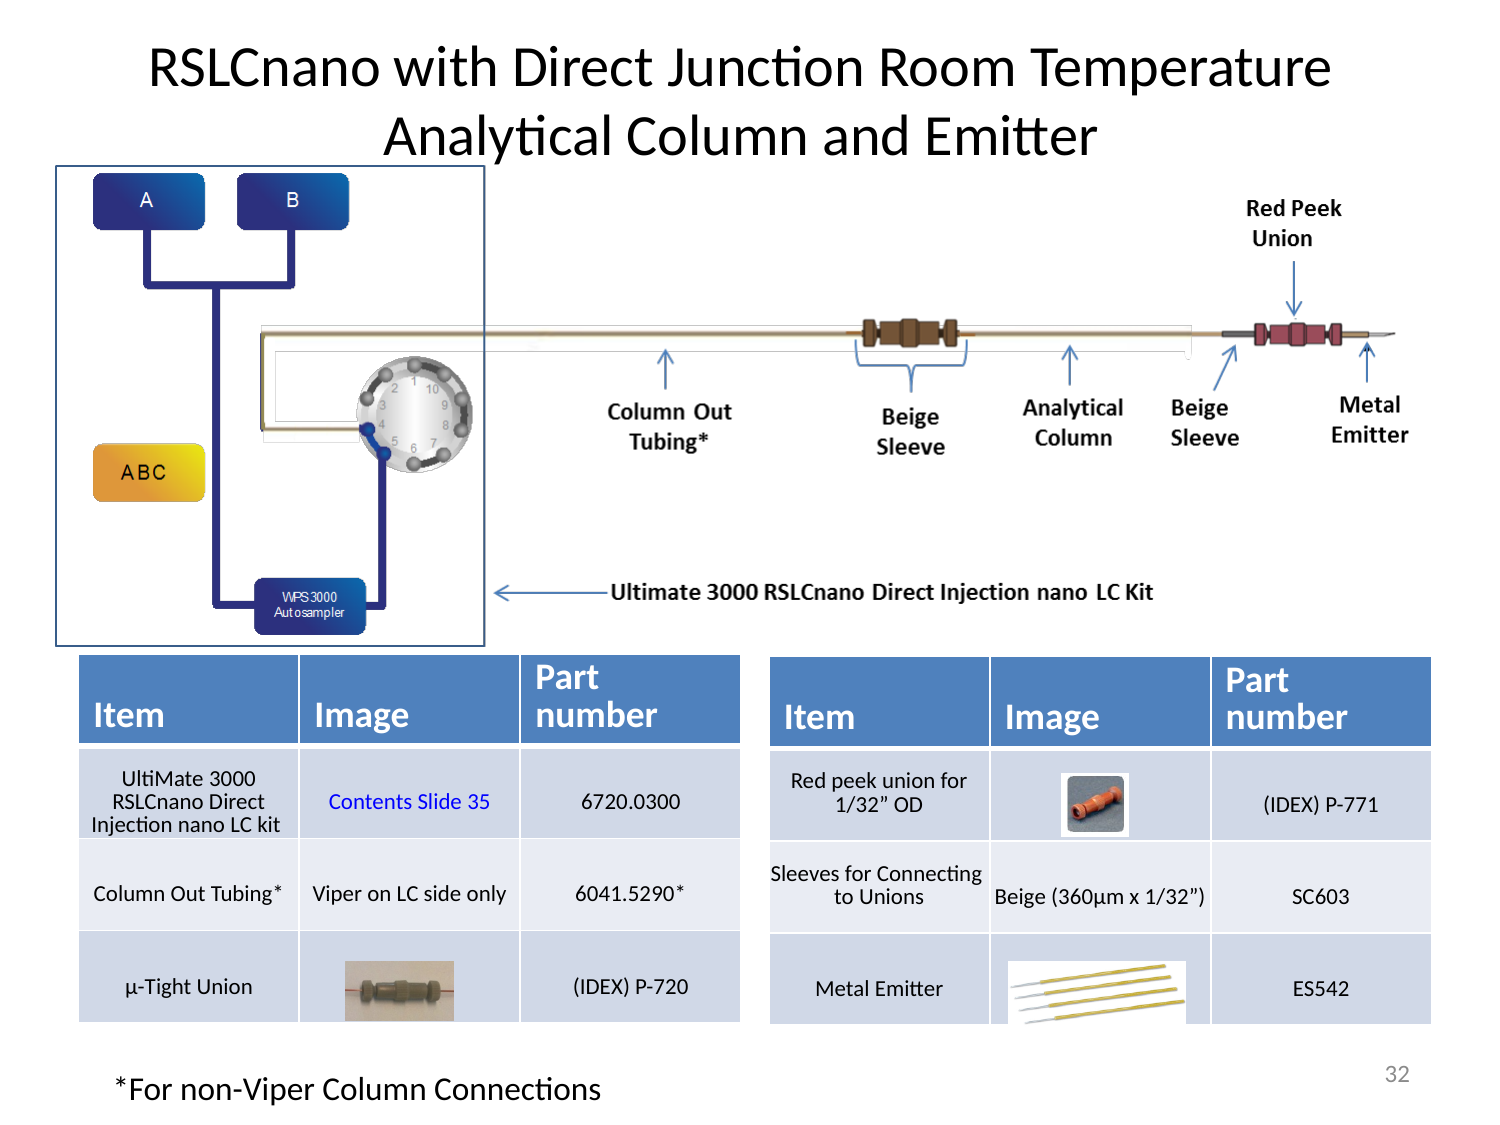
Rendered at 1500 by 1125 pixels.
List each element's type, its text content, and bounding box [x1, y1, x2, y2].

table_cell ES542 [1212, 934, 1431, 1024]
table_cell UltiMate 3000 RSLCnano Direct Injection nano LC kit [79, 749, 298, 838]
table_cell Beige (360µm x 1/32”) [991, 842, 1210, 932]
table_header Part number [1212, 657, 1431, 746]
table_cell Contents Slide 35 [300, 749, 519, 838]
table_cell Viper on LC side only [300, 839, 519, 930]
table_cell 6041.5290* [521, 839, 740, 930]
table_cell [991, 934, 1210, 1024]
table_header Item [79, 655, 298, 743]
picture [1008, 960, 1186, 1028]
picture [1061, 773, 1129, 837]
table_header Image [991, 657, 1210, 746]
table_cell (IDEX) P-771 [1212, 751, 1431, 840]
table_cell SC603 [1212, 842, 1431, 932]
table_cell Red peek union for 1/32” OD [770, 751, 989, 840]
table_cell 6720.0300 [521, 749, 740, 838]
picture [345, 960, 454, 1021]
table_header Image [300, 655, 519, 743]
title RSLCnano with Direct Junction Room Temperature Analytical Column and Emitter [66, 3, 1417, 163]
table_cell Metal Emitter [770, 934, 989, 1024]
table_header Item [770, 657, 989, 746]
table_cell [300, 931, 519, 1022]
slide_number 32 [1074, 1042, 1425, 1103]
table_cell Column Out Tubing* [79, 839, 298, 930]
table_cell (IDEX) P-720 [521, 931, 740, 1022]
table_header Part number [521, 655, 740, 743]
text_box *For non-Viper Column Connections [97, 1060, 617, 1115]
table_cell [991, 751, 1210, 840]
table_cell Sleeves for Connecting to Unions [770, 842, 989, 932]
picture [55, 165, 1427, 647]
table_cell µ-Tight Union [79, 931, 298, 1022]
